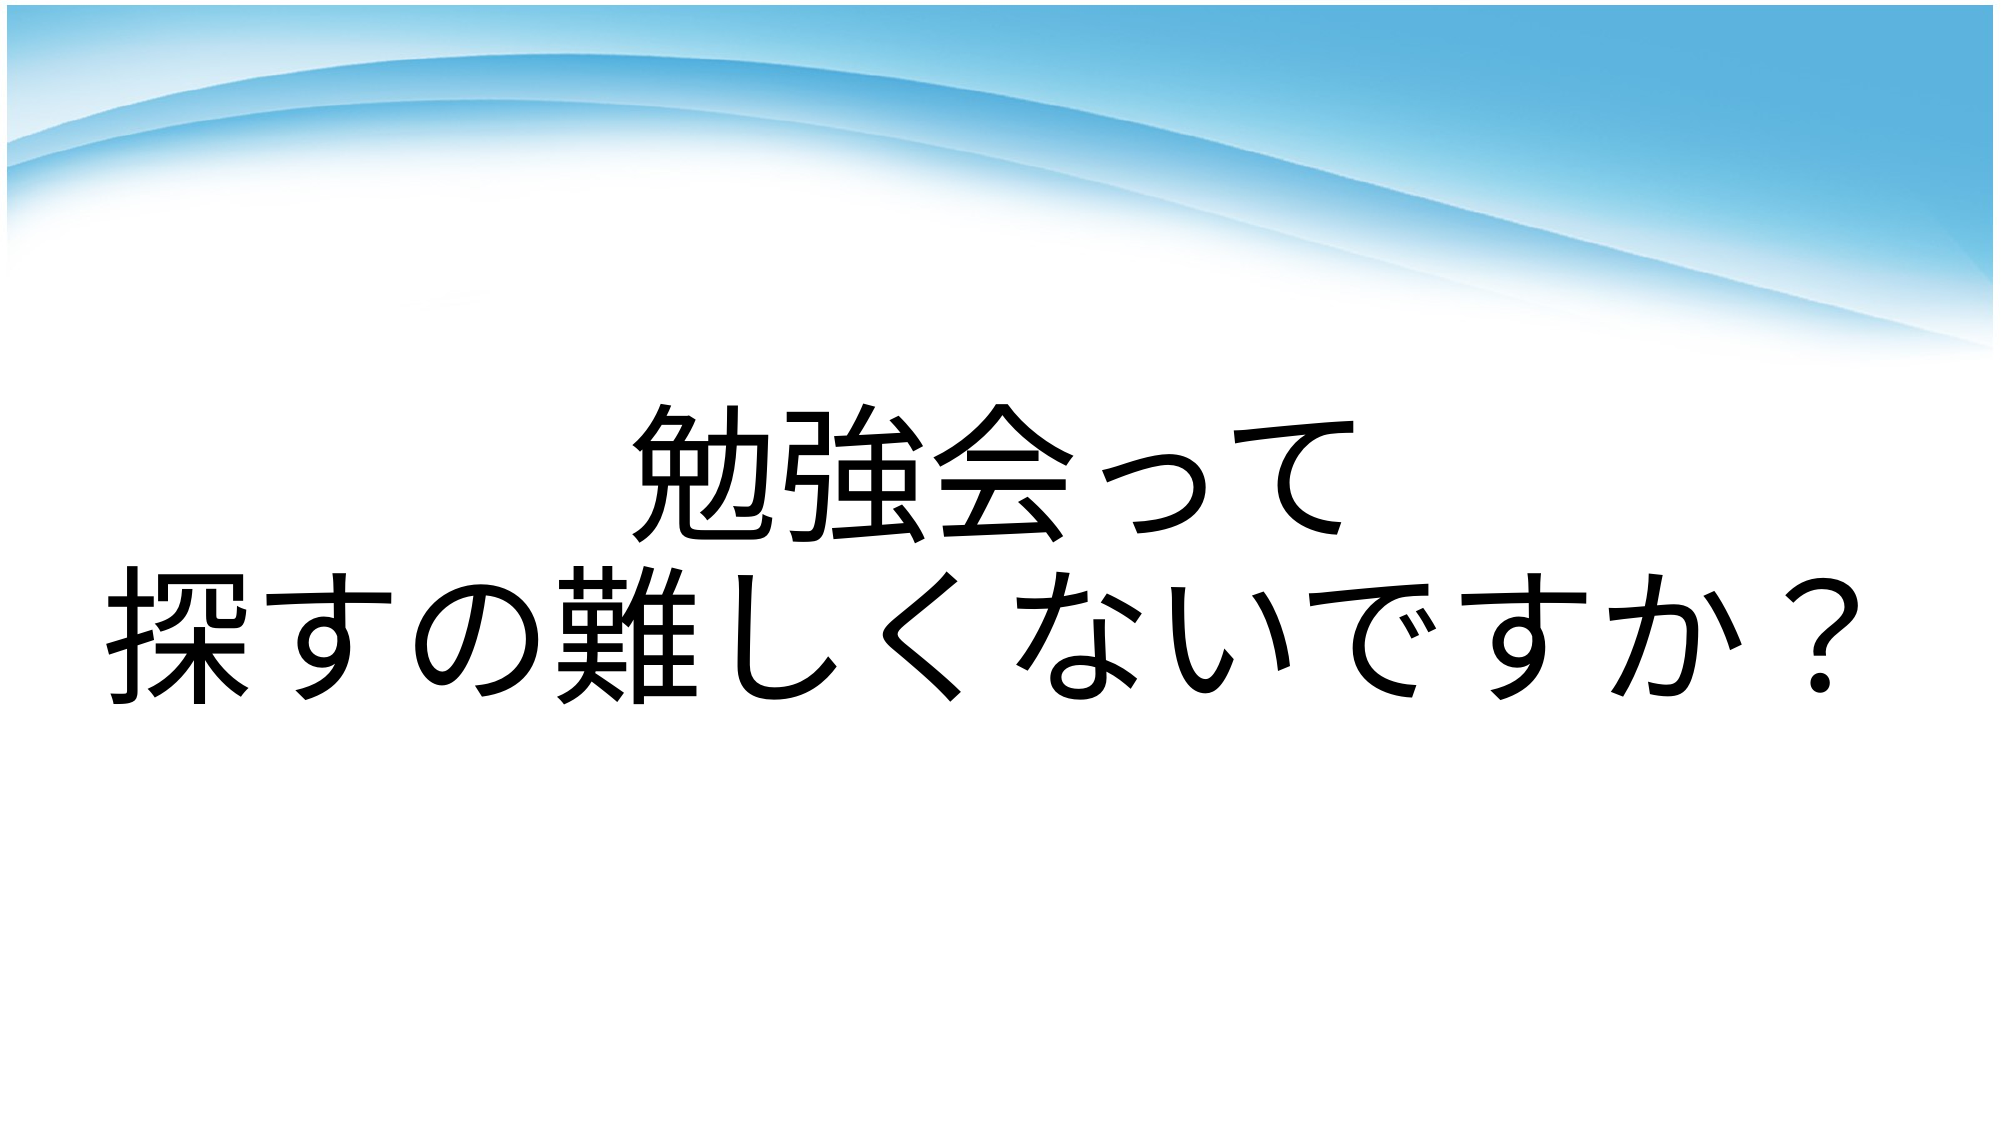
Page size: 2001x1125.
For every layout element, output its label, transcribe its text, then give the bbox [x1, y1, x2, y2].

title 勉強会って 探すの難しくないですか？ [0, 0, 2000, 1125]
